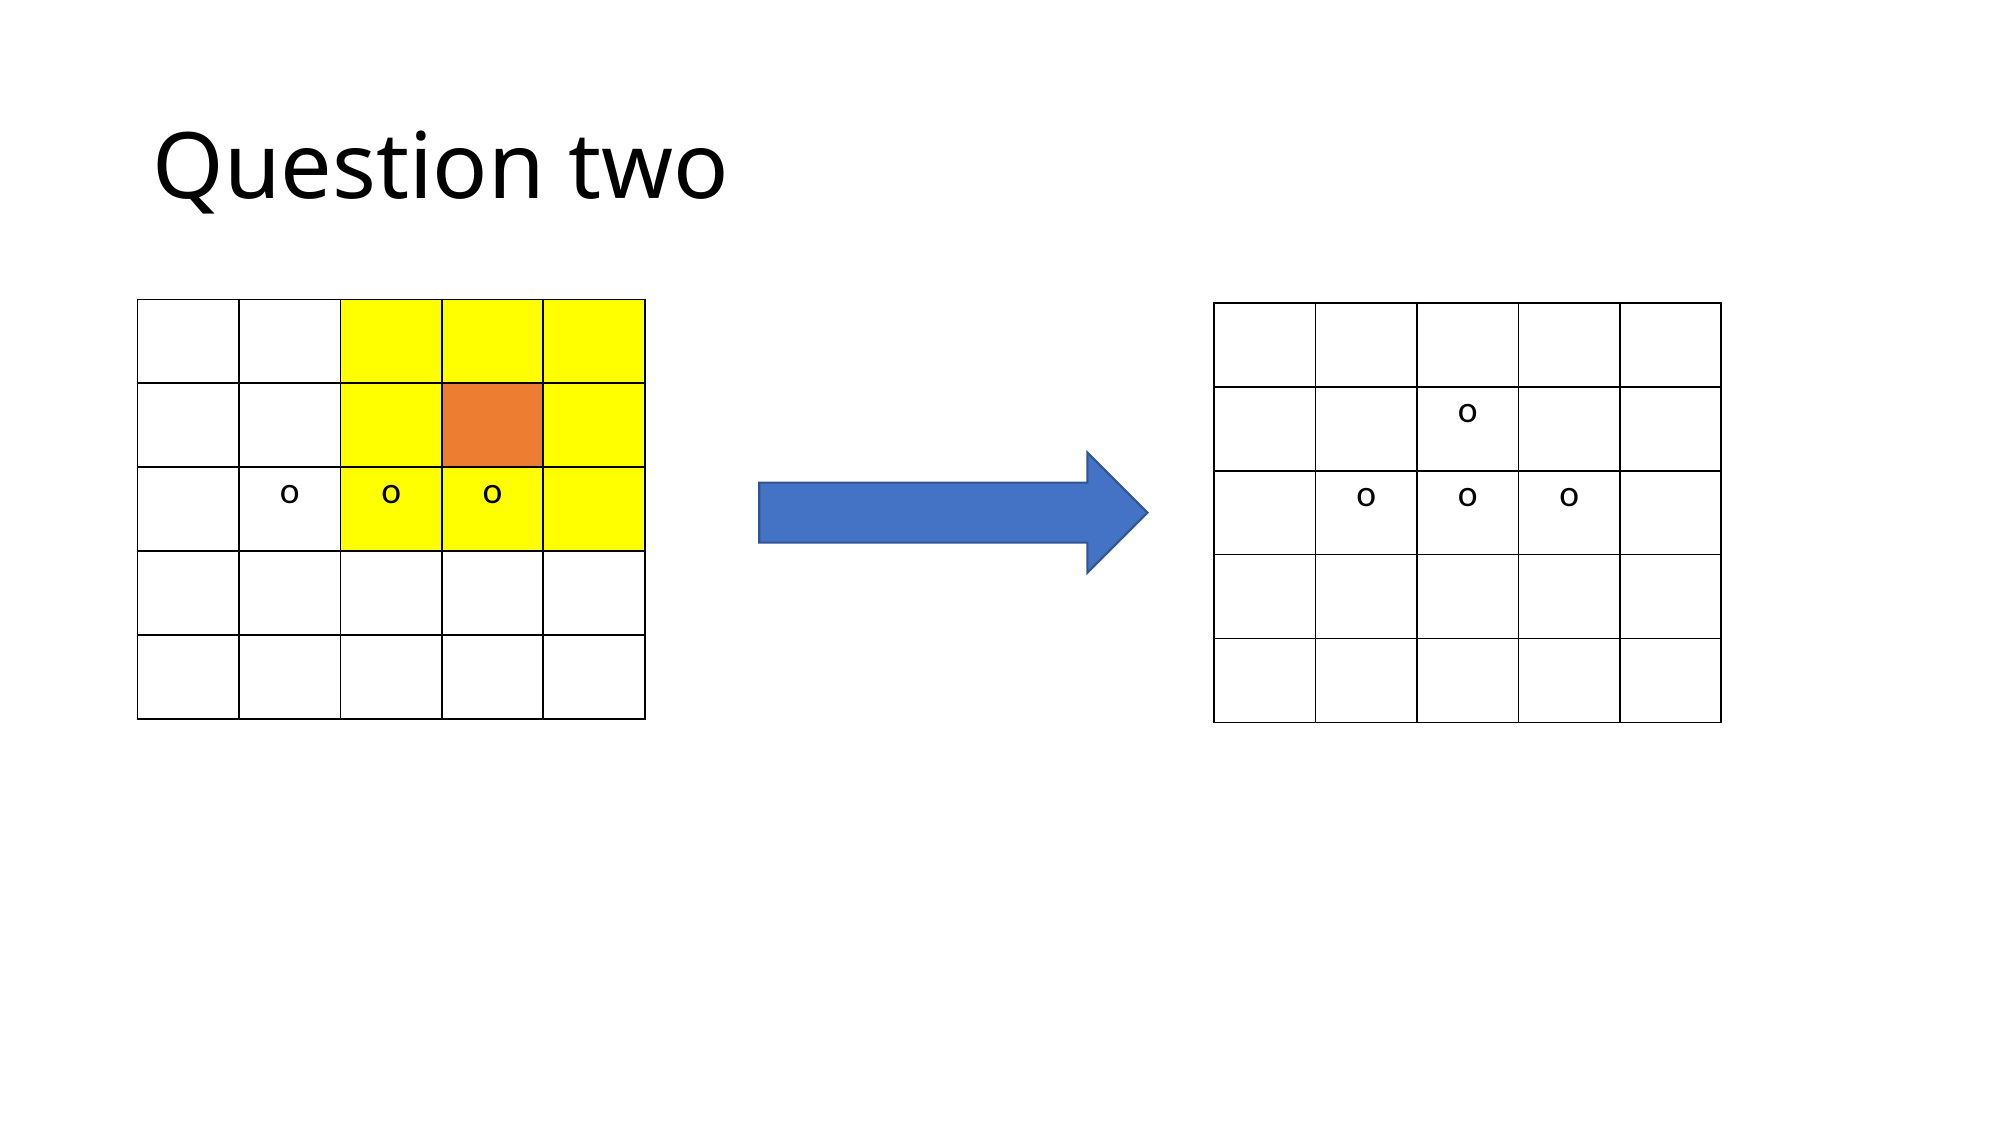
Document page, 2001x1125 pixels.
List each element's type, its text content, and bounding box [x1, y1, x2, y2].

table_cell [544, 636, 644, 718]
table_header [1519, 304, 1619, 386]
table_header [341, 300, 441, 382]
table_cell [1418, 639, 1518, 722]
table_cell o [240, 468, 340, 550]
table_cell [138, 468, 238, 550]
table_cell [443, 384, 542, 466]
table_header [1215, 304, 1315, 386]
title Question two [137, 59, 1863, 278]
table_header [544, 300, 644, 382]
table_cell o [1418, 388, 1518, 470]
table_cell [1316, 639, 1416, 722]
table_cell [1316, 388, 1416, 470]
table_cell [544, 384, 644, 466]
table_cell [1621, 555, 1720, 638]
table_cell [240, 552, 340, 634]
table_cell [1519, 388, 1619, 470]
table_cell o [341, 468, 441, 550]
table_header [138, 300, 238, 382]
table_cell [544, 552, 644, 634]
table_cell [1316, 555, 1416, 638]
table_cell [1418, 555, 1518, 638]
table_cell [341, 636, 441, 718]
table_cell [1621, 639, 1720, 722]
table_cell o [443, 468, 542, 550]
table_header [1621, 304, 1720, 386]
table_header [443, 300, 542, 382]
table_header [1316, 304, 1416, 386]
table_cell [138, 552, 238, 634]
table_cell [1519, 555, 1619, 638]
table_cell [1621, 472, 1720, 554]
table_cell [138, 636, 238, 718]
table_cell [1215, 388, 1315, 470]
text_box [758, 449, 1149, 576]
table_cell o [1418, 472, 1518, 554]
table_cell [544, 468, 644, 550]
table_cell o [1316, 472, 1416, 554]
table_cell [1215, 639, 1315, 722]
table_header [240, 300, 340, 382]
table_cell [341, 384, 441, 466]
table_header [1418, 304, 1518, 386]
table_cell [1519, 639, 1619, 722]
table_cell [138, 384, 238, 466]
table_cell [240, 636, 340, 718]
table_cell [443, 636, 542, 718]
table_cell [1215, 472, 1315, 554]
table_cell [443, 552, 542, 634]
table_cell [240, 384, 340, 466]
table_cell o [1519, 472, 1619, 554]
table_cell [1621, 388, 1720, 470]
table_cell [1215, 555, 1315, 638]
table_cell [341, 552, 441, 634]
